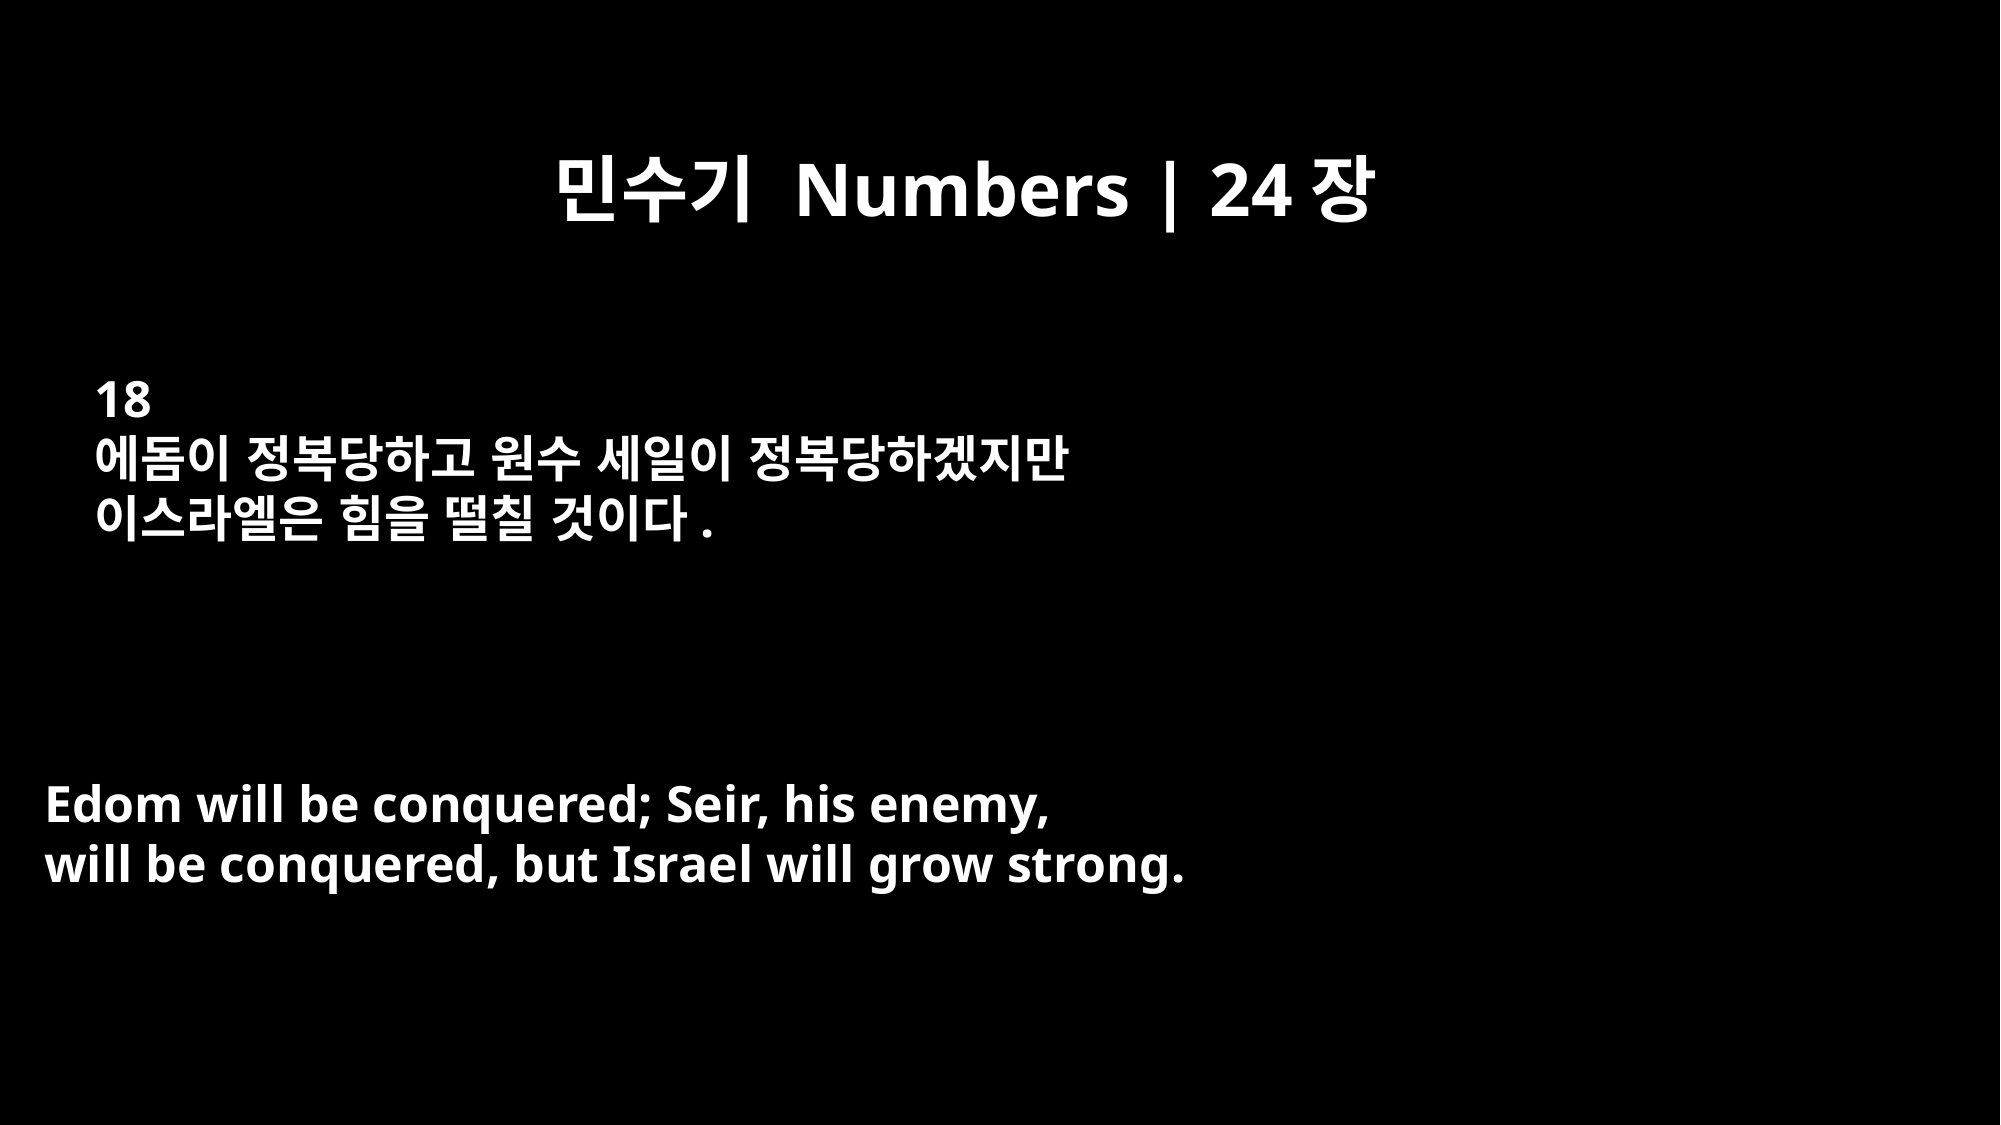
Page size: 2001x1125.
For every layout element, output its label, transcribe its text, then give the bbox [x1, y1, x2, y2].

text_box 민수기 Numbers | 24장 [538, 136, 1393, 239]
text_box Edom will be conquered; Seir, his enemy, will be conquered, but Israel will grow strong. [29, 764, 1201, 900]
text_box 18 에돔이 정복당하고 원수 세일이 정복당하겠지만 이스라엘은 힘을 떨칠 것이다. [80, 359, 1086, 555]
